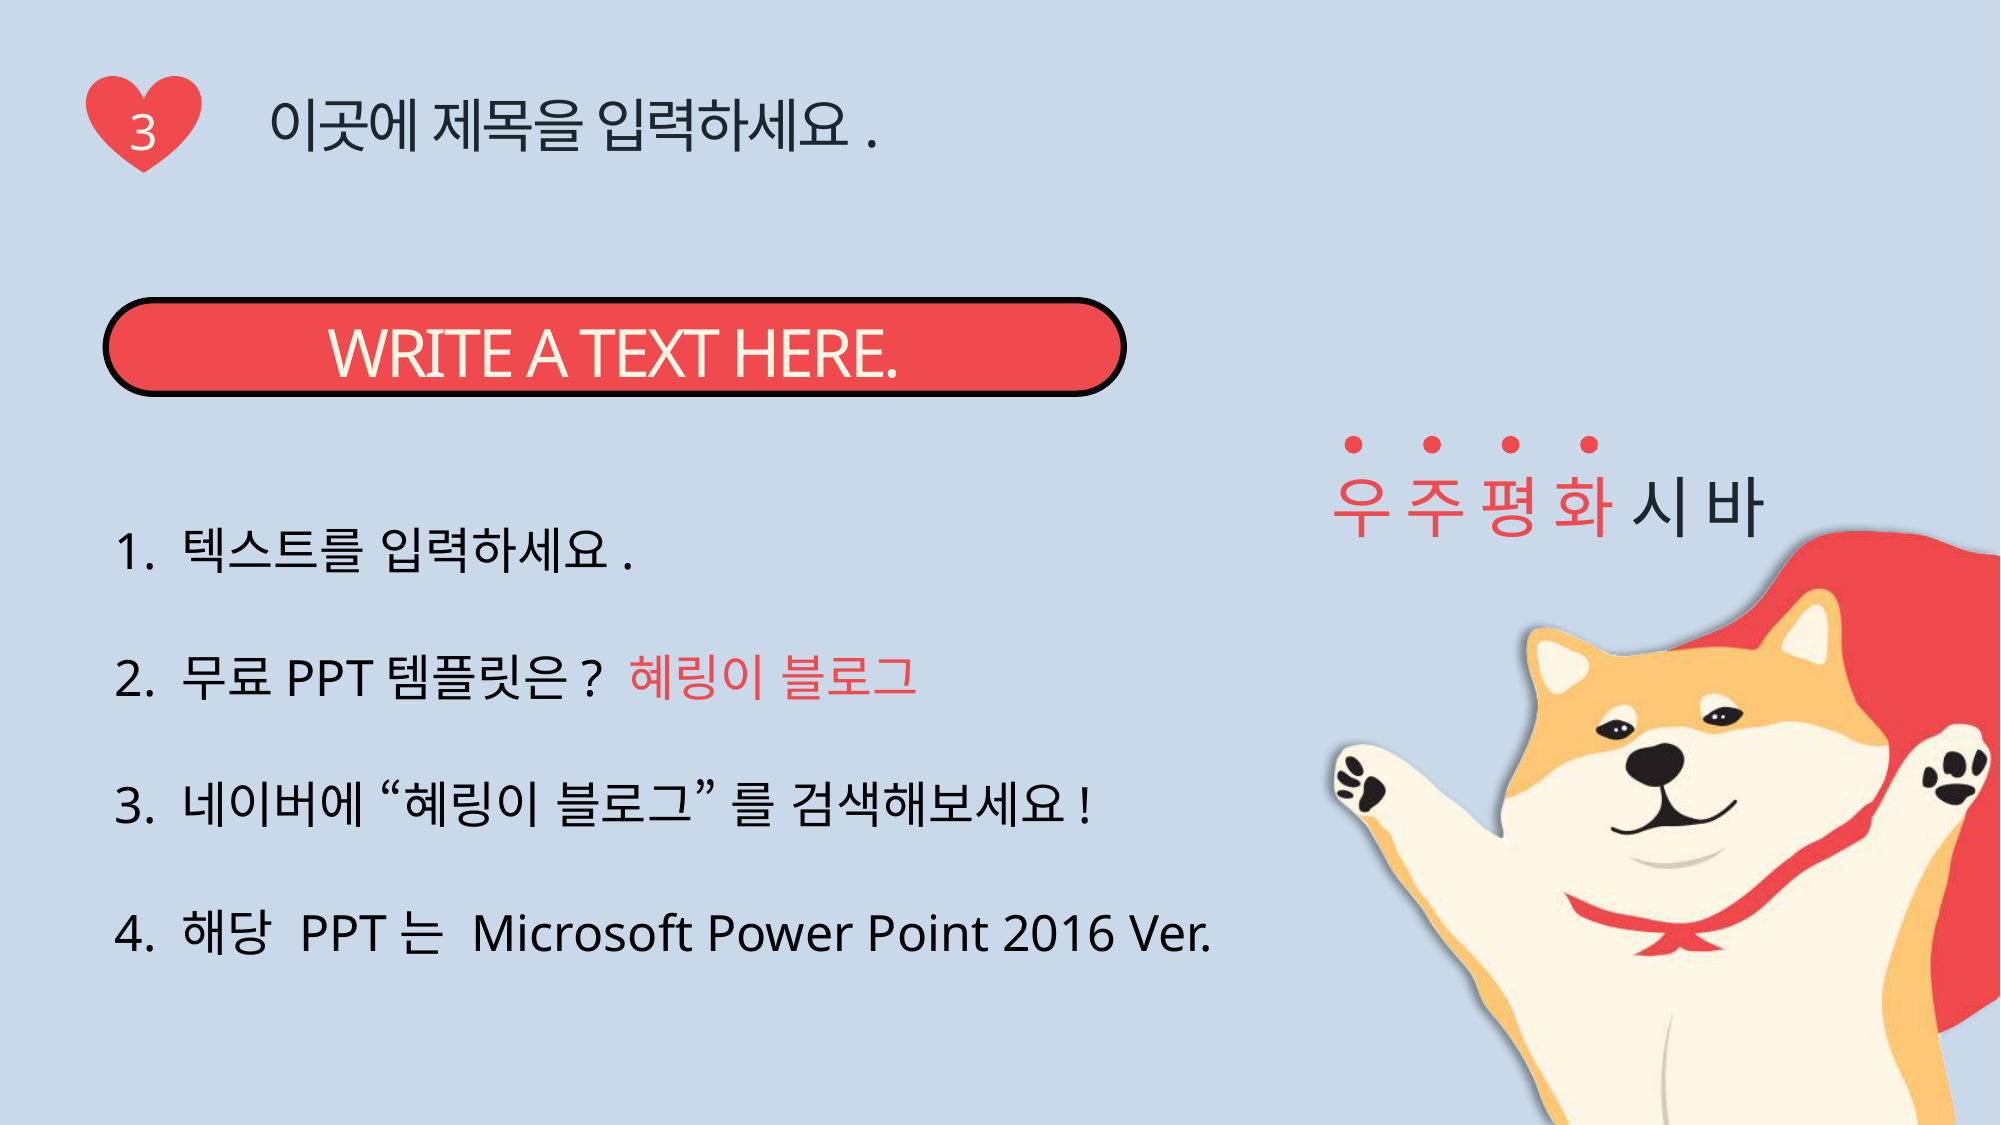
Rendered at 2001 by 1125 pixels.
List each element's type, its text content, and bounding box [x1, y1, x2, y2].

text_box 1. 텍스트를 입력하세요. [99, 512, 1228, 587]
text_box [1579, 434, 1600, 455]
text_box [1422, 434, 1443, 455]
text_box 우 주 평 화 시 바 [1304, 458, 1794, 554]
text_box 이곳에 제목을 입력하세요. [252, 81, 1055, 167]
text_box WRITE A TEXT HERE. [165, 303, 1065, 398]
text_box 3. 네이버에 “혜링이 블로그” 를 검색해보세요! [99, 766, 1264, 842]
text_box [104, 299, 1125, 395]
picture [1332, 531, 2000, 1125]
text_box [1343, 434, 1364, 455]
text_box 4. 해당 PPT는 Microsoft Power Point 2016 Ver. [99, 893, 1298, 969]
text_box 2. 무료PPT템플릿은? 혜링이 블로그 [99, 639, 1265, 714]
text_box [1500, 434, 1521, 455]
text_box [86, 74, 202, 173]
